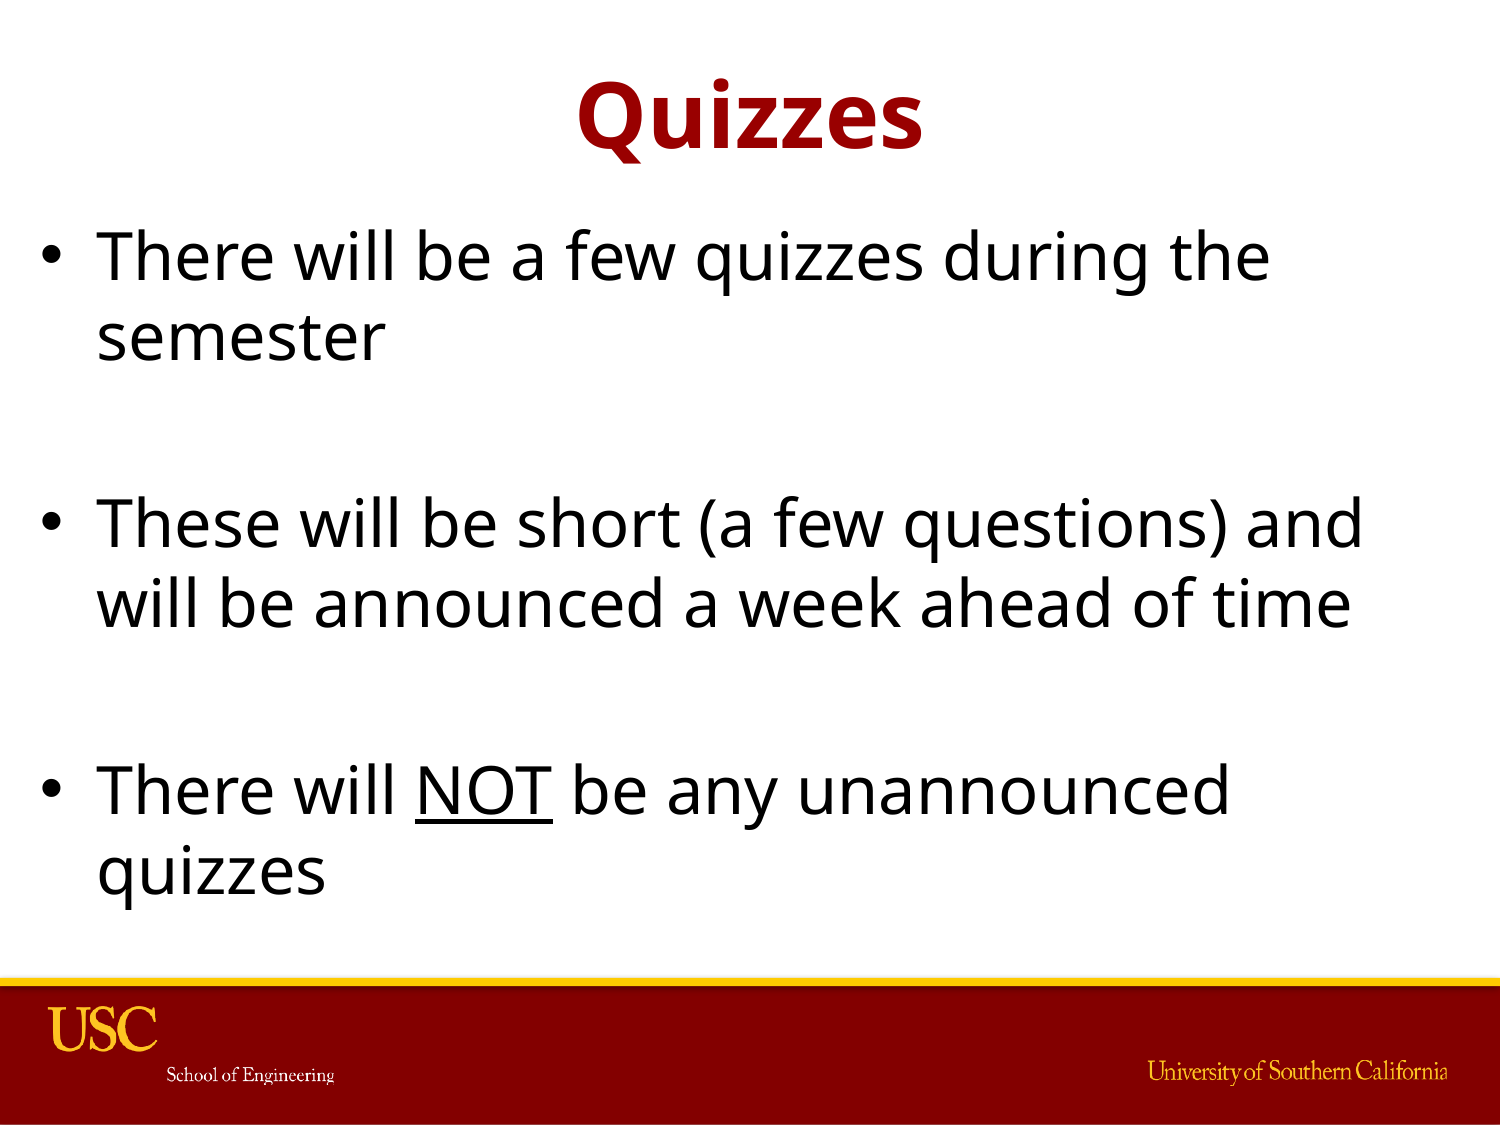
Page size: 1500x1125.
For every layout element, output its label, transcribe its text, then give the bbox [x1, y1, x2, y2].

title Quizzes [24, 18, 1475, 205]
list There will be a few quizzes during the semester These will be short (a few questions) and will be announced a week ahead of time There will NOT be any unannounced quizzes [24, 205, 1475, 973]
